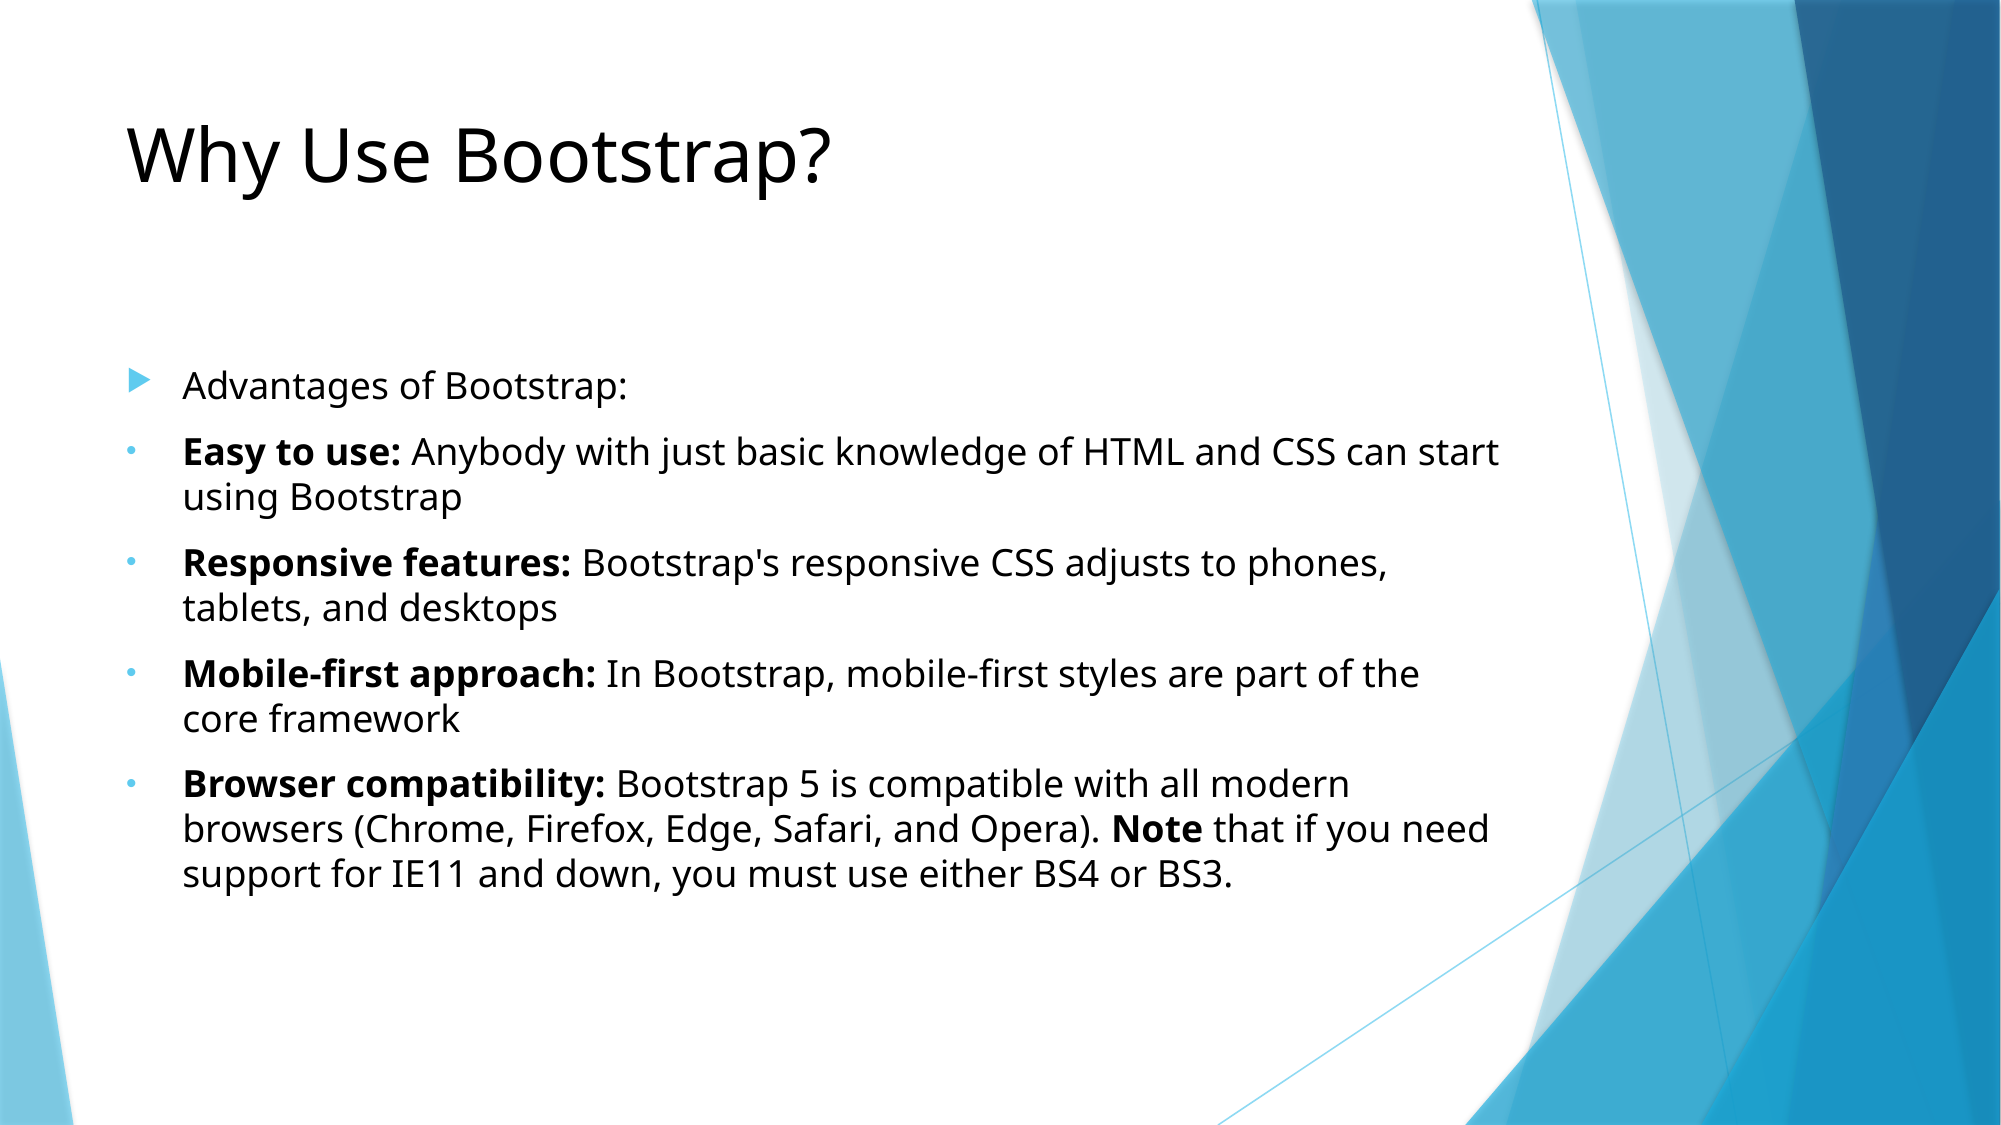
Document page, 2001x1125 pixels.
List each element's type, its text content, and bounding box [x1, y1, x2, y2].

title Why Use Bootstrap? [111, 99, 1522, 317]
list Advantages of Bootstrap: Easy to use: Anybody with just basic knowledge of HTML and CSS can start using Bootstrap Responsive features: Bootstrap's responsive CSS adjusts to phones, tablets, and desktops Mobile-first approach: In Bootstrap, mobile-first styles are part of the core framework Browser compatibility: Bootstrap 5 is compatible with all modern browsers (Chrome, Firefox, Edge, Safari, and Opera). Note that if you need support for IE11 and down, you must use either BS4 or BS3. [111, 354, 1522, 992]
